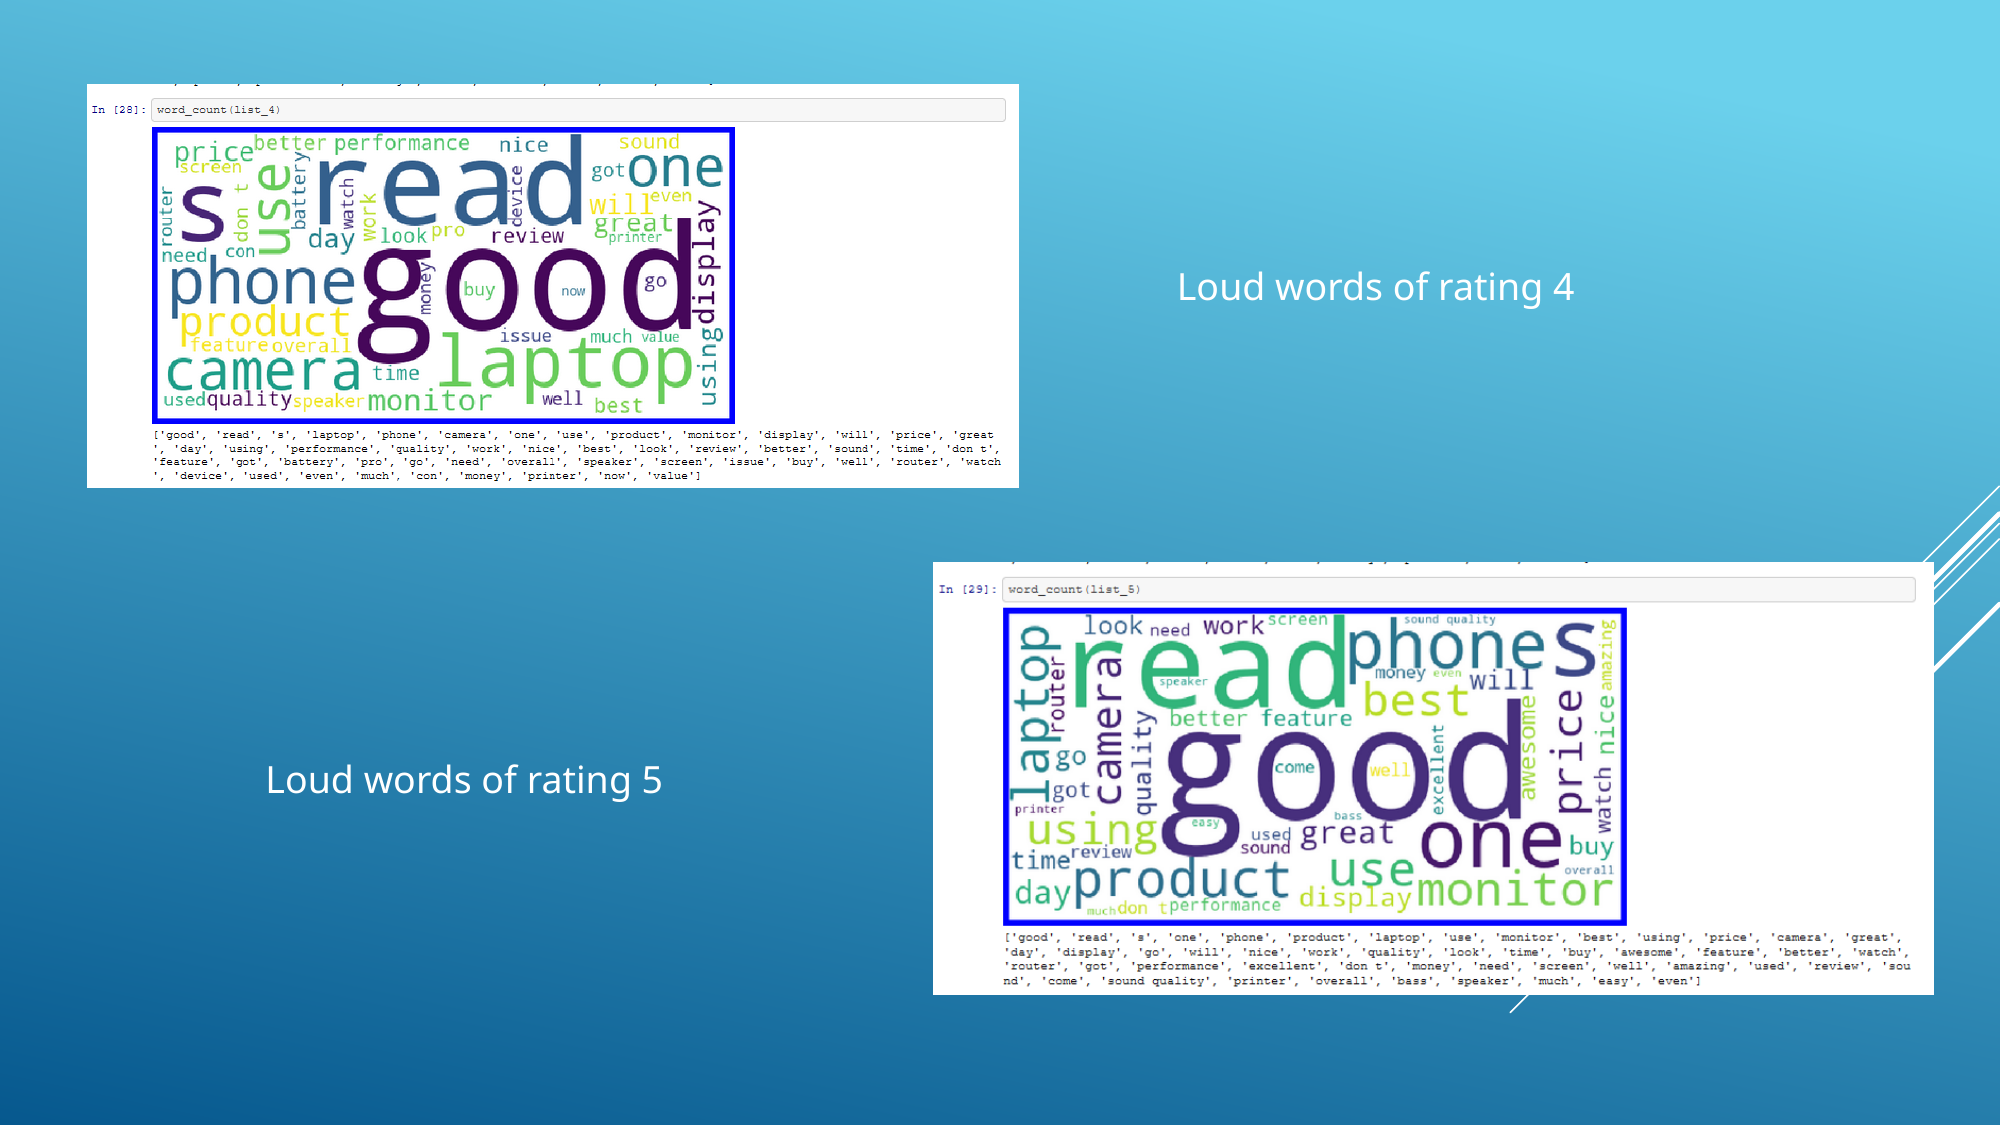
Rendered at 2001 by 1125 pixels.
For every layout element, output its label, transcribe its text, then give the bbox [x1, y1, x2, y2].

text_box Loud words of rating 5 [250, 748, 679, 808]
picture [933, 562, 1935, 995]
text_box Loud words of rating 4 [1162, 255, 1591, 316]
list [87, 83, 1019, 489]
